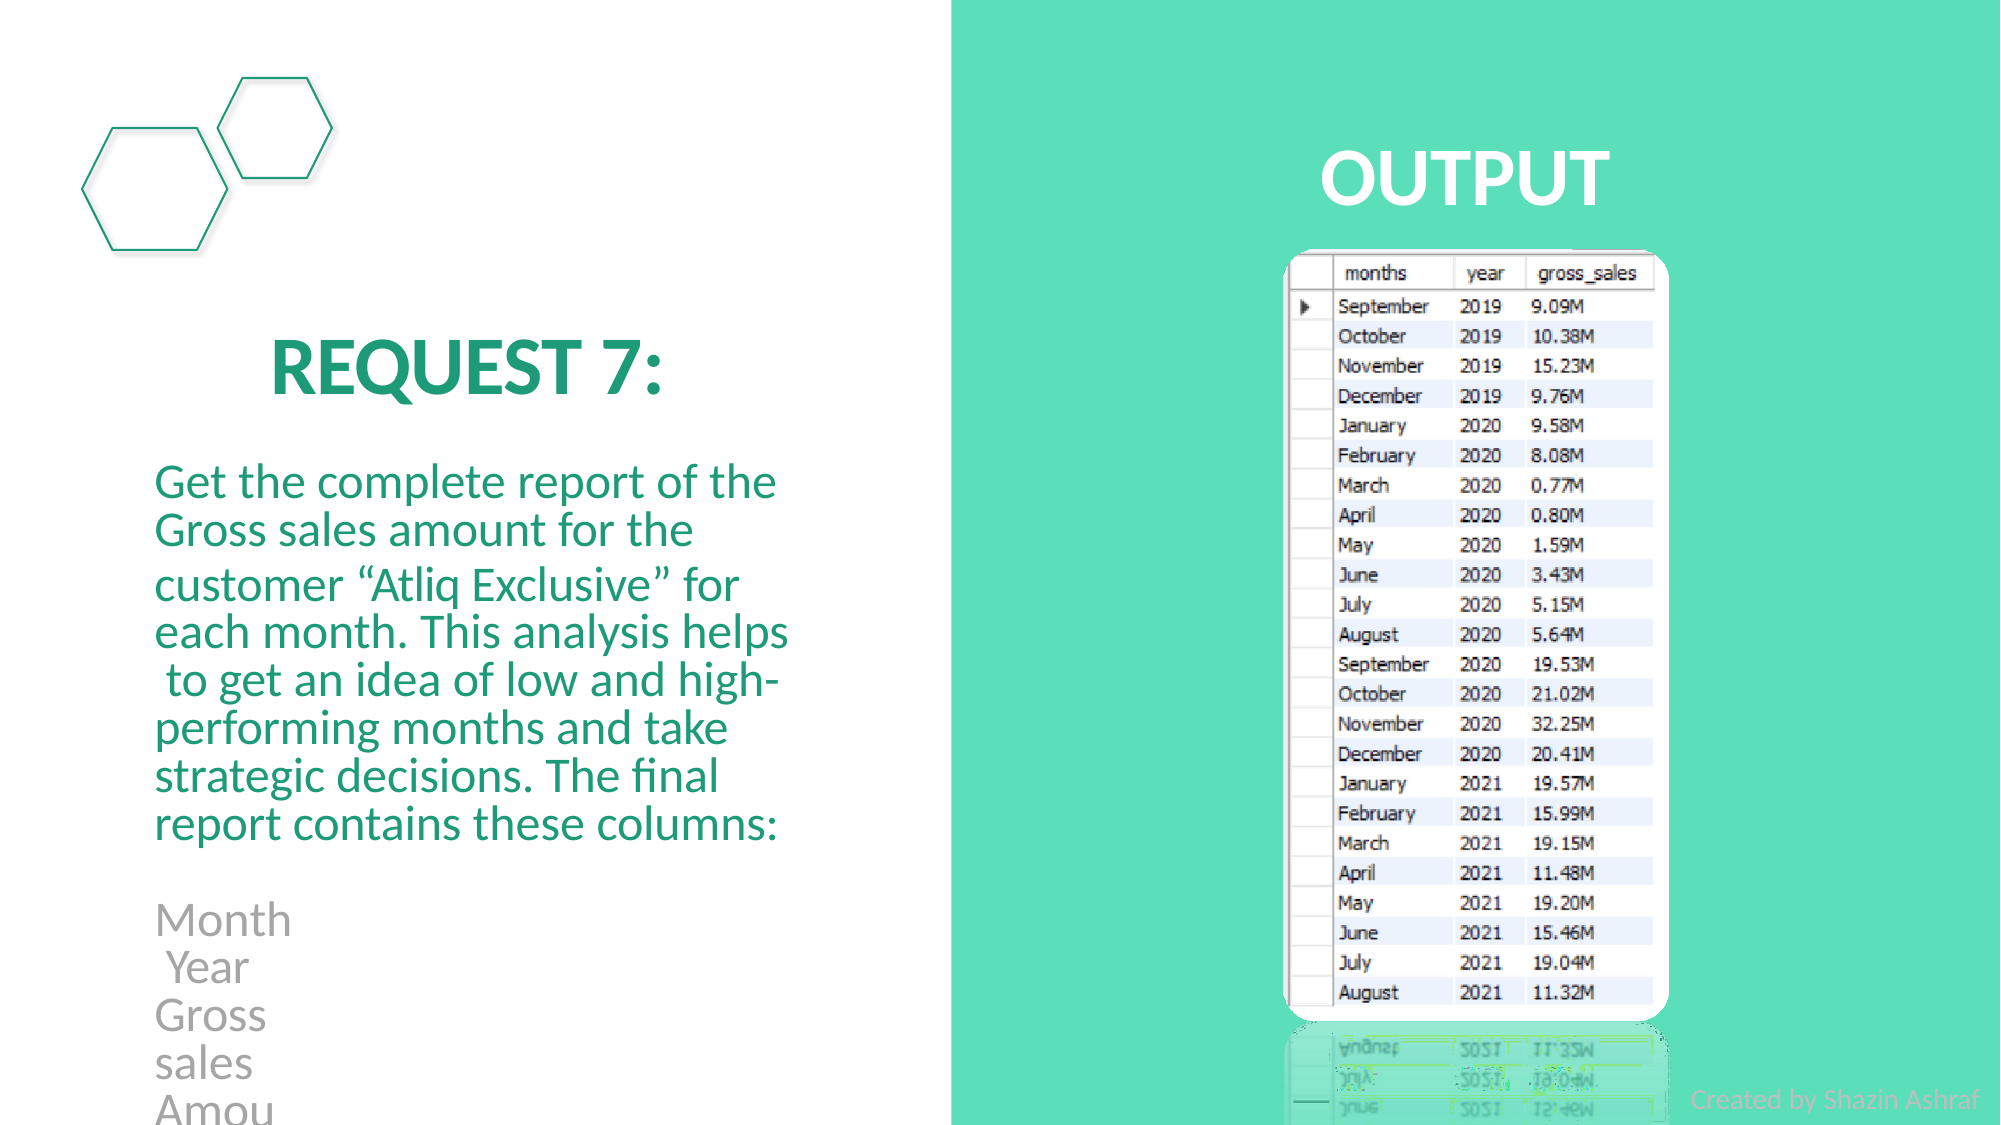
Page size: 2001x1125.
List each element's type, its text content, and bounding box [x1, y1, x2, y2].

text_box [76, 75, 343, 264]
text_box REQUEST 7: Get the complete report of the Gross sales amount for the customer “Atliq Exclusive” for each month. This analysis helps to get an idea of low and high- performing months and take strategic decisions. The final report contains these columns: Month Year Gross sales Amount [152, 309, 794, 1125]
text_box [950, 0, 2000, 1125]
